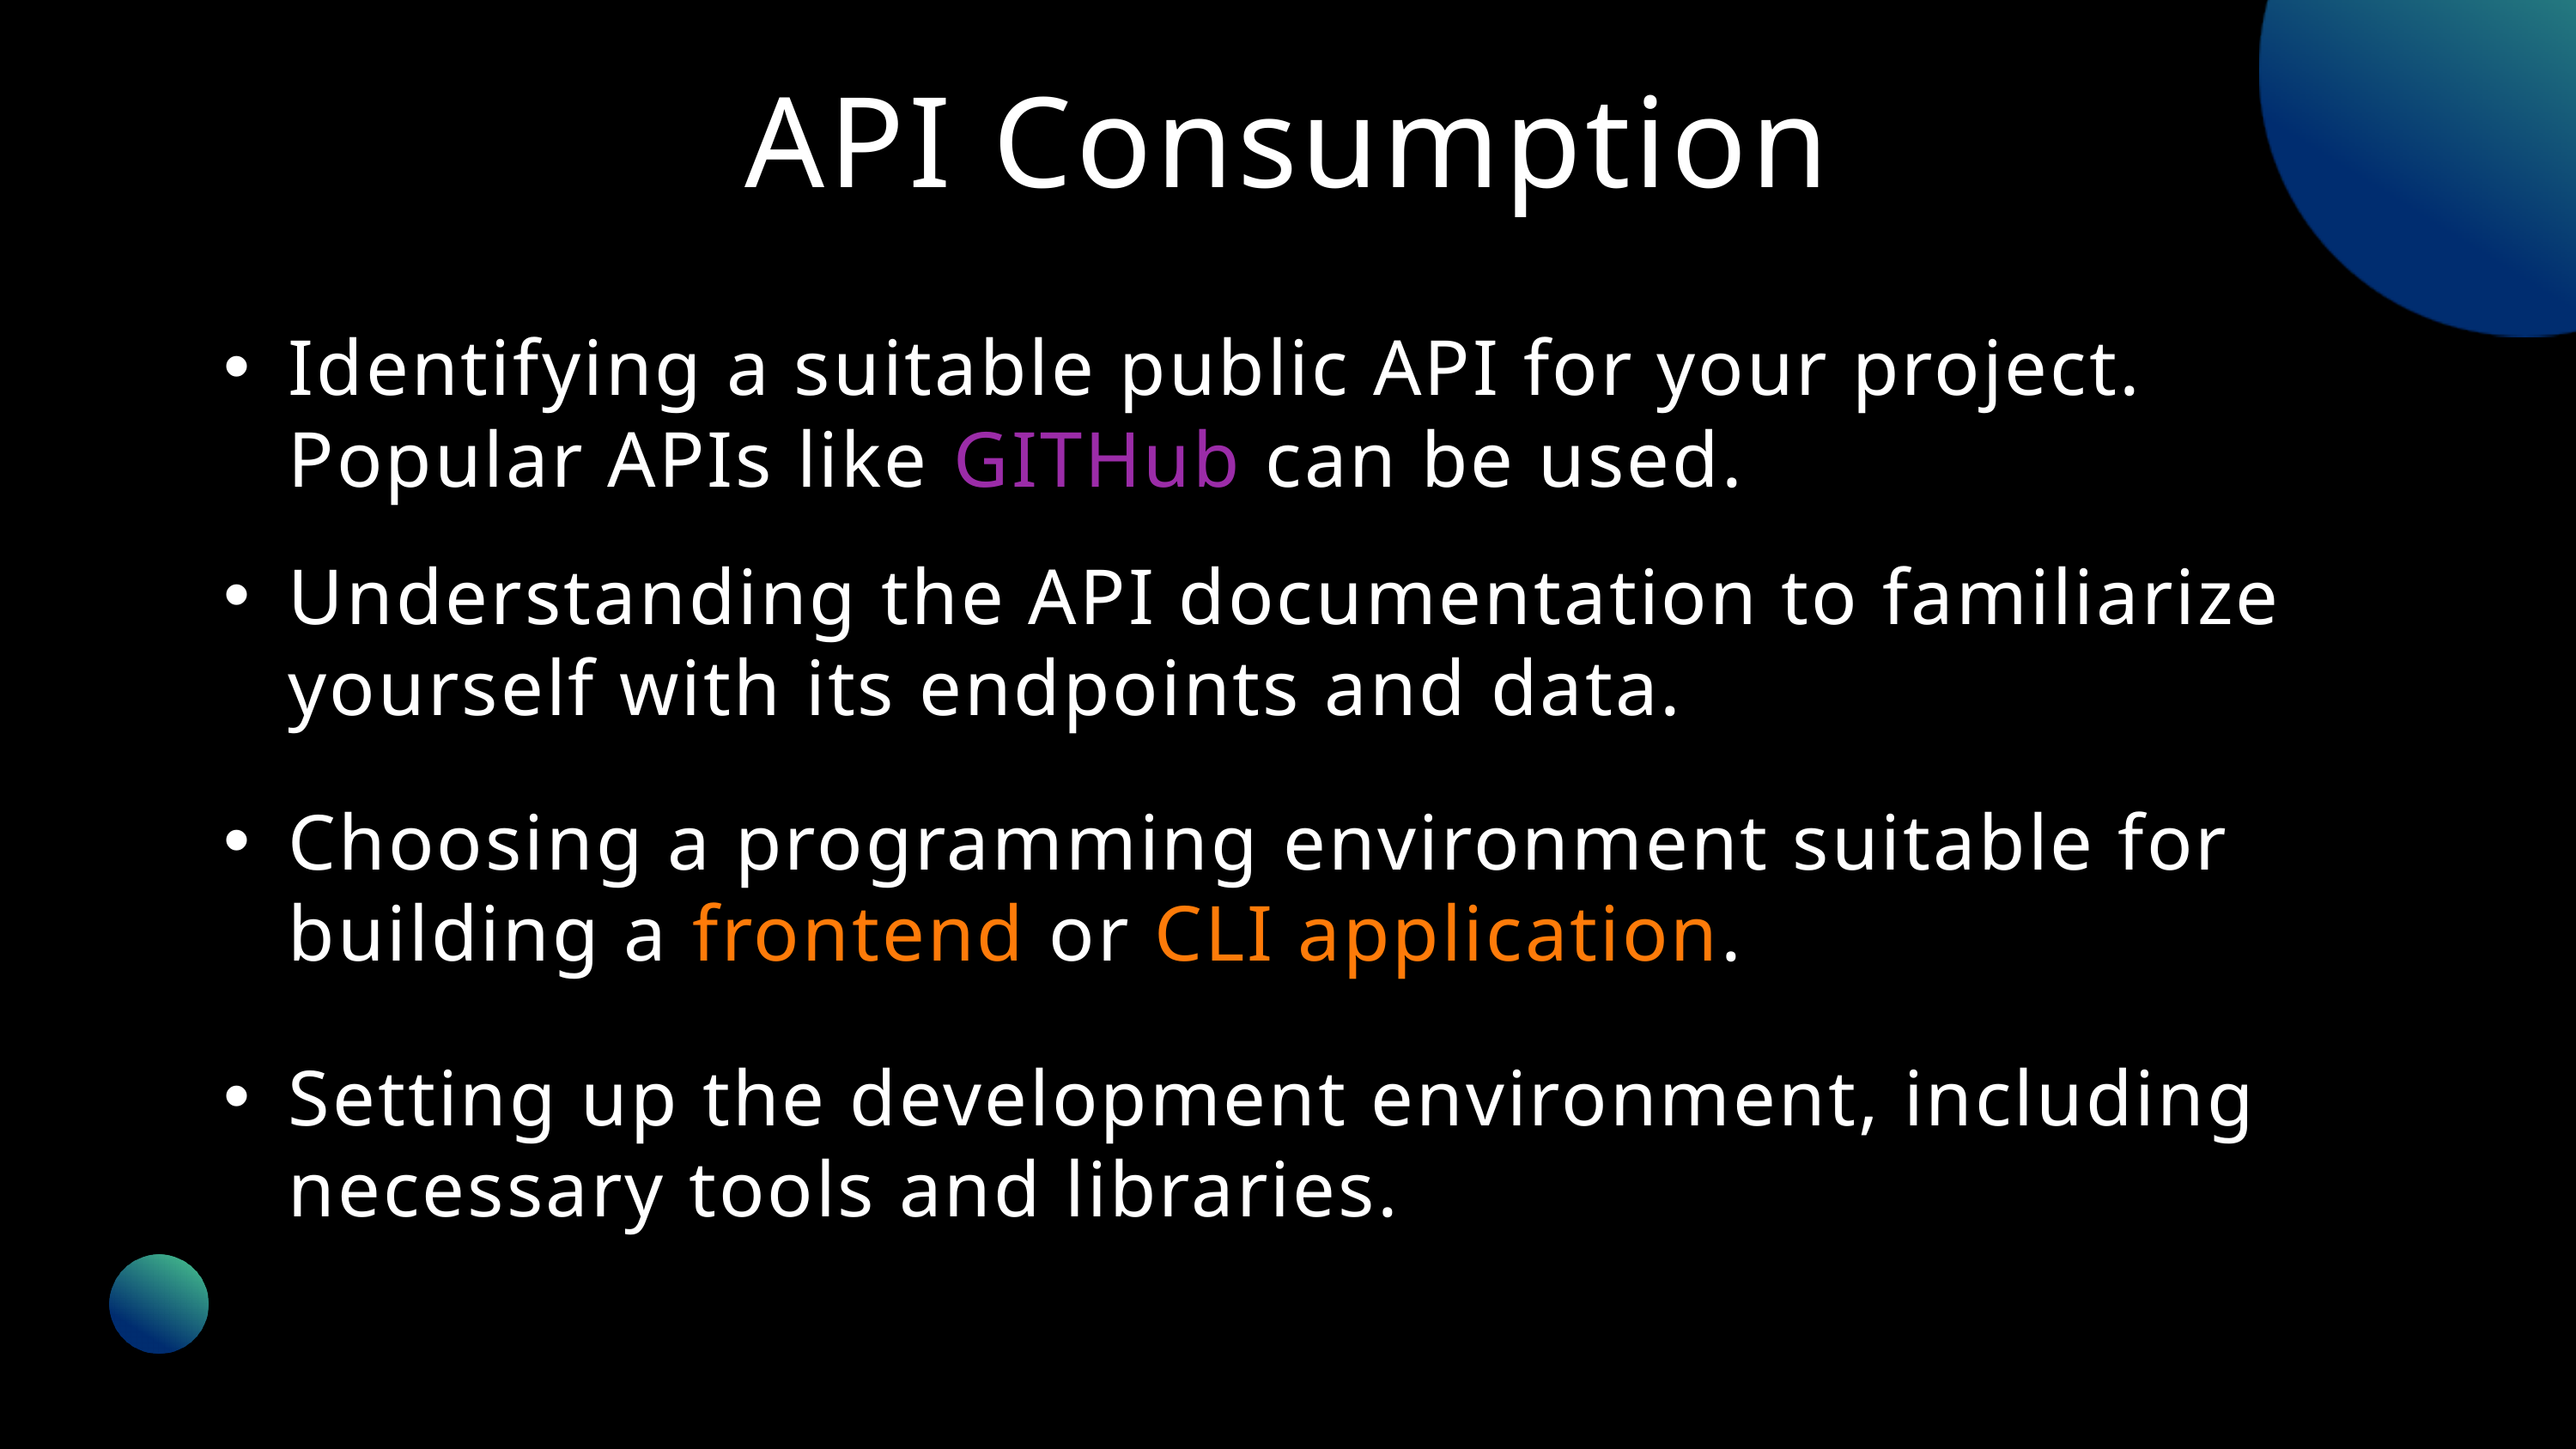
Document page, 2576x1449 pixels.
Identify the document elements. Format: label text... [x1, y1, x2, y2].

picture [2259, 0, 2576, 337]
text_box Setting up the development environment, including necessary tools and libraries. [159, 1049, 2417, 1232]
text_box Identifying a suitable public API for your project. Popular APIs like GITHub can be used. [159, 319, 2417, 502]
text_box Choosing a programming environment suitable for building a frontend or CLI application. [159, 793, 2417, 977]
text_box API Consumption [696, 62, 1880, 213]
picture [109, 1253, 210, 1354]
text_box Understanding the API documentation to familiarize yourself with its endpoints and data. [159, 548, 2417, 731]
